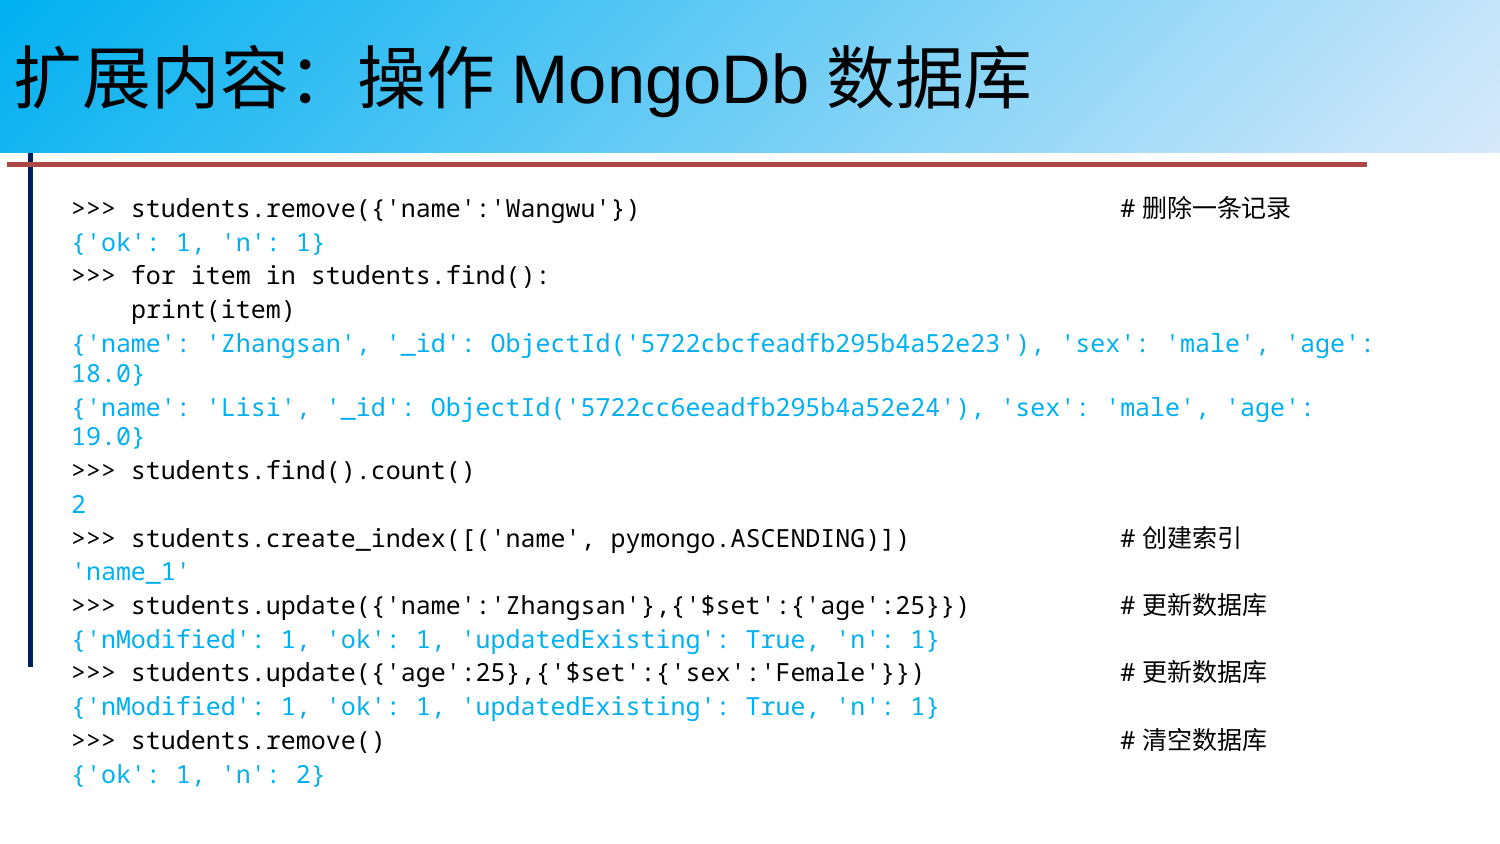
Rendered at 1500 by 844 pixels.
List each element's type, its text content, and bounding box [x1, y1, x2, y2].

list >>> students.remove({'name':'Wangwu'}) #删除一条记录 {'ok': 1, 'n': 1} >>> for item in students.find(): print(item) {'name': 'Zhangsan', '_id': ObjectId('5722cbcfeadfb295b4a52e23'), 'sex': 'male', 'age': 18.0} {'name': 'Lisi', '_id': ObjectId('5722cc6eeadfb295b4a52e24'), 'sex': 'male', 'age': 19.0} >>> students.find().count() 2 >>> students.create_index([('name', pymongo.ASCENDING)]) #创建索引 'name_1' >>> students.update({'name':'Zhangsan'},{'$set':{'age':25}}) #更新数据库 {'nModified': 1, 'ok': 1, 'updatedExisting': True, 'n': 1} >>> students.update({'age':25},{'$set':{'sex':'Female'}}) #更新数据库 {'nModified': 1, 'ok': 1, 'updatedExisting': True, 'n': 1} >>> students.remove() #清空数据库 {'ok': 1, 'n': 2} [56, 184, 1400, 743]
title 扩展内容：操作MongoDb数据库 [0, 0, 1500, 153]
